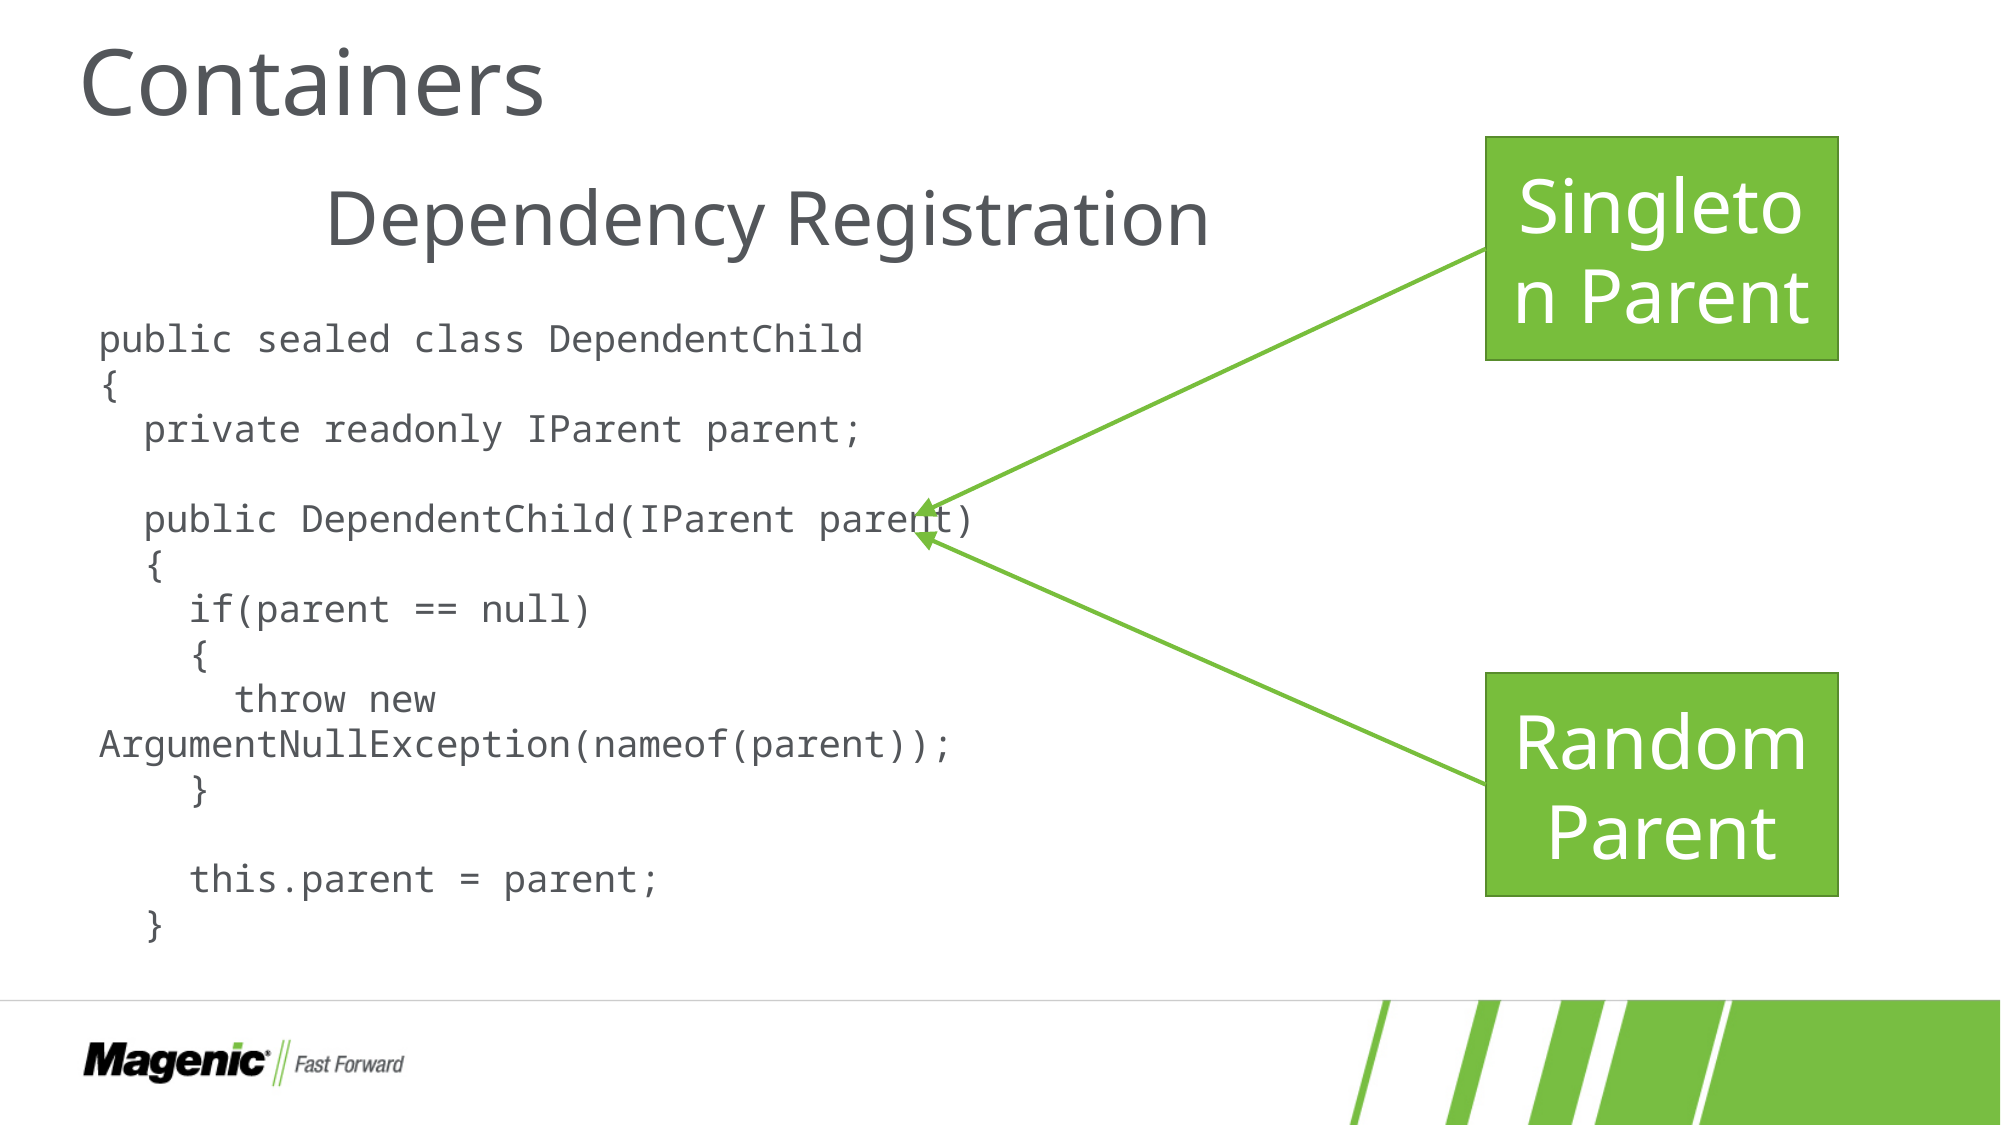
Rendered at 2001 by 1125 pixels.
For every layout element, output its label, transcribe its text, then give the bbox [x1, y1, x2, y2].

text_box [914, 532, 1486, 785]
text_box Random Parent [1485, 672, 1839, 897]
text_box Singleton Parent [1485, 136, 1839, 361]
picture [0, 0, 2001, 1125]
title Containers [63, 41, 1938, 131]
text_box Dependency Registration [309, 162, 1227, 268]
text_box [914, 248, 1486, 517]
text_box public sealed class DependentChild { private readonly IParent parent; public DependentChild(IParent parent) { if(parent == null) { throw new ArgumentNullException(nameof(parent)); } this.parent = parent; } [83, 307, 1277, 953]
